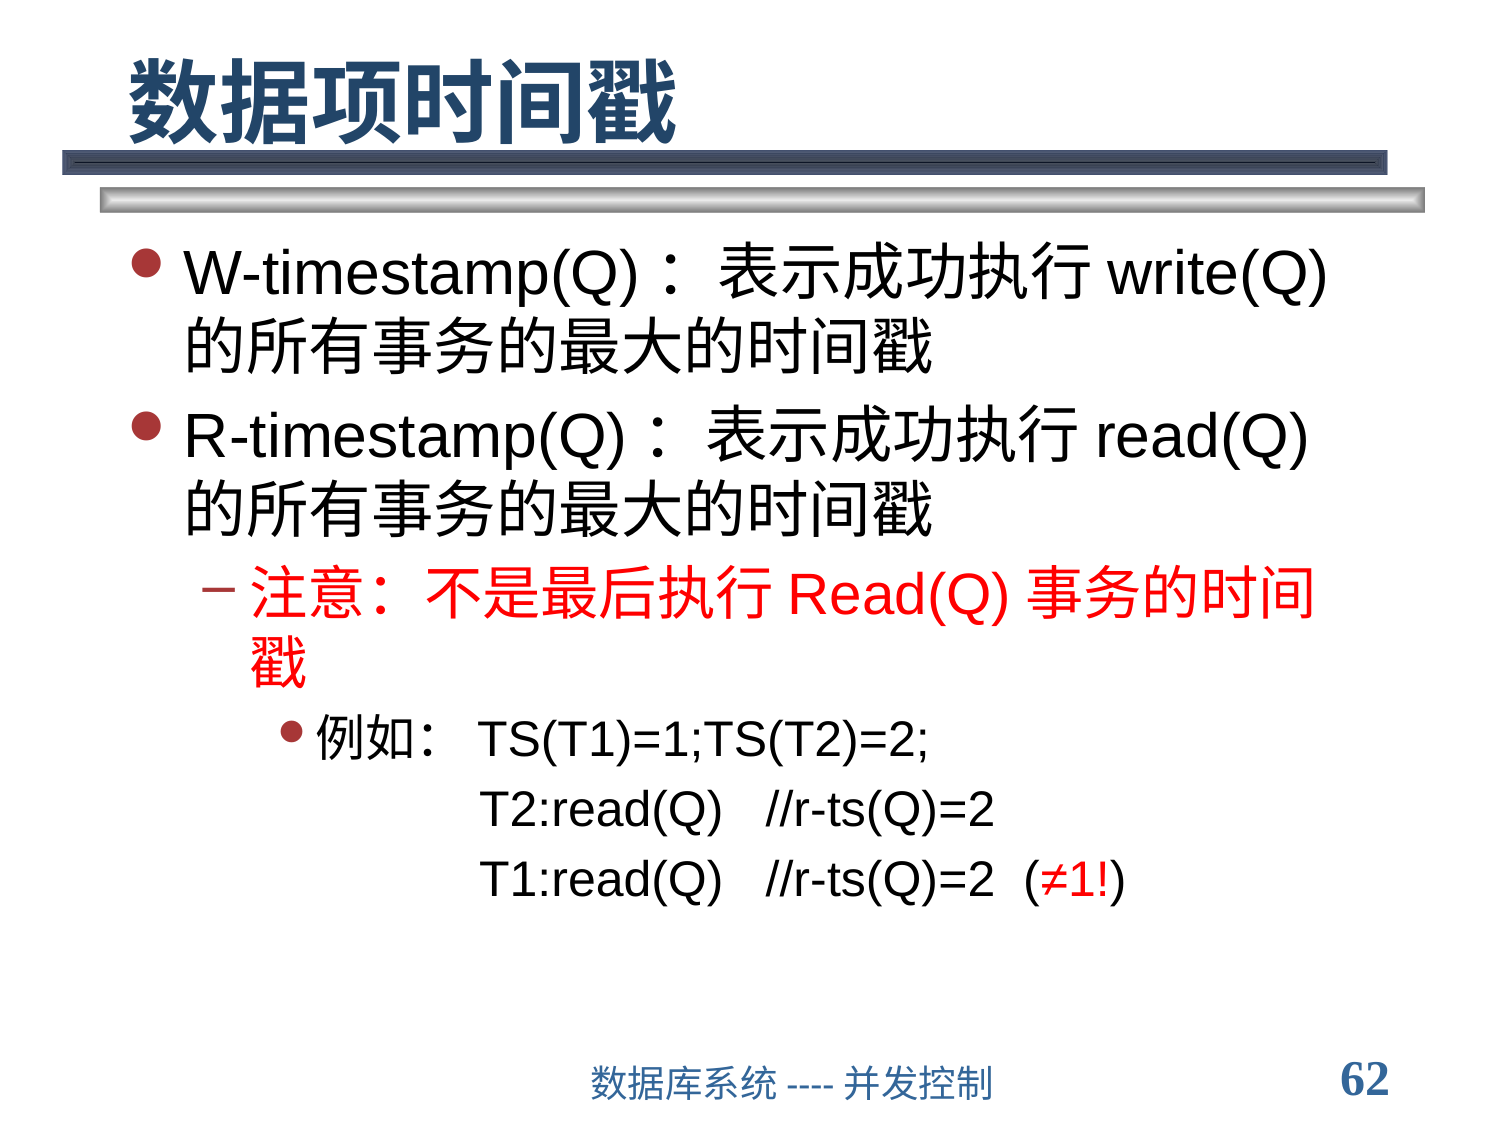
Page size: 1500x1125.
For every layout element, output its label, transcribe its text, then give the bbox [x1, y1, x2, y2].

slide_number 62 [1324, 1049, 1489, 1101]
list W-timestamp(Q)：表示成功执行write(Q)的所有事务的最大的时间戳 R-timestamp(Q)：表示成功执行read(Q)的所有事务的最大的时间戳 注意：不是最后执行Read(Q)事务的时间戳 例如：TS(T1)=1;TS(T2)=2; T2:read(Q) //r-ts(Q)=2 T1:read(Q) //r-ts(Q)=2 (≠1!) [112, 224, 1388, 1025]
title 数据项时间戳 [112, 24, 1388, 163]
footer 数据库系统----并发控制 [574, 1062, 1188, 1113]
